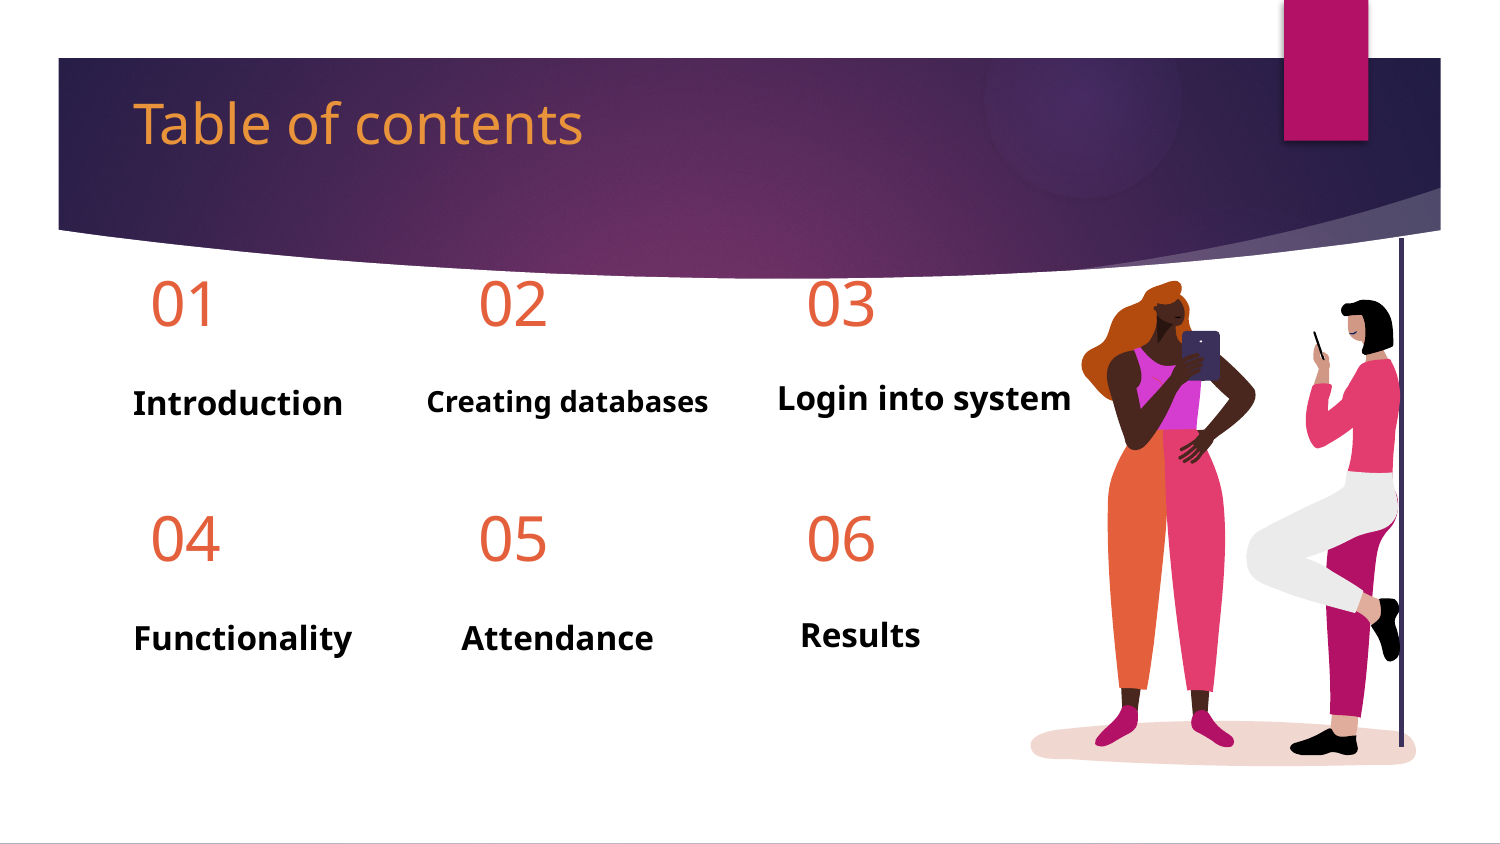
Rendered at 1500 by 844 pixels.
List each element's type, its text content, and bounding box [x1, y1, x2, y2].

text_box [1024, 238, 1420, 767]
title 03 [791, 259, 934, 343]
title 02 [463, 259, 606, 354]
title Table of contents [118, 72, 1382, 167]
title 01 [134, 259, 278, 354]
subtitle Attendance [446, 607, 711, 672]
subtitle Introduction [118, 372, 383, 437]
title 05 [463, 494, 606, 589]
title 04 [134, 494, 278, 589]
subtitle Login into system [761, 343, 1018, 432]
subtitle Results [784, 604, 1018, 669]
subtitle Functionality [118, 607, 383, 672]
title 06 [791, 494, 934, 589]
subtitle Creating databases [411, 356, 742, 433]
